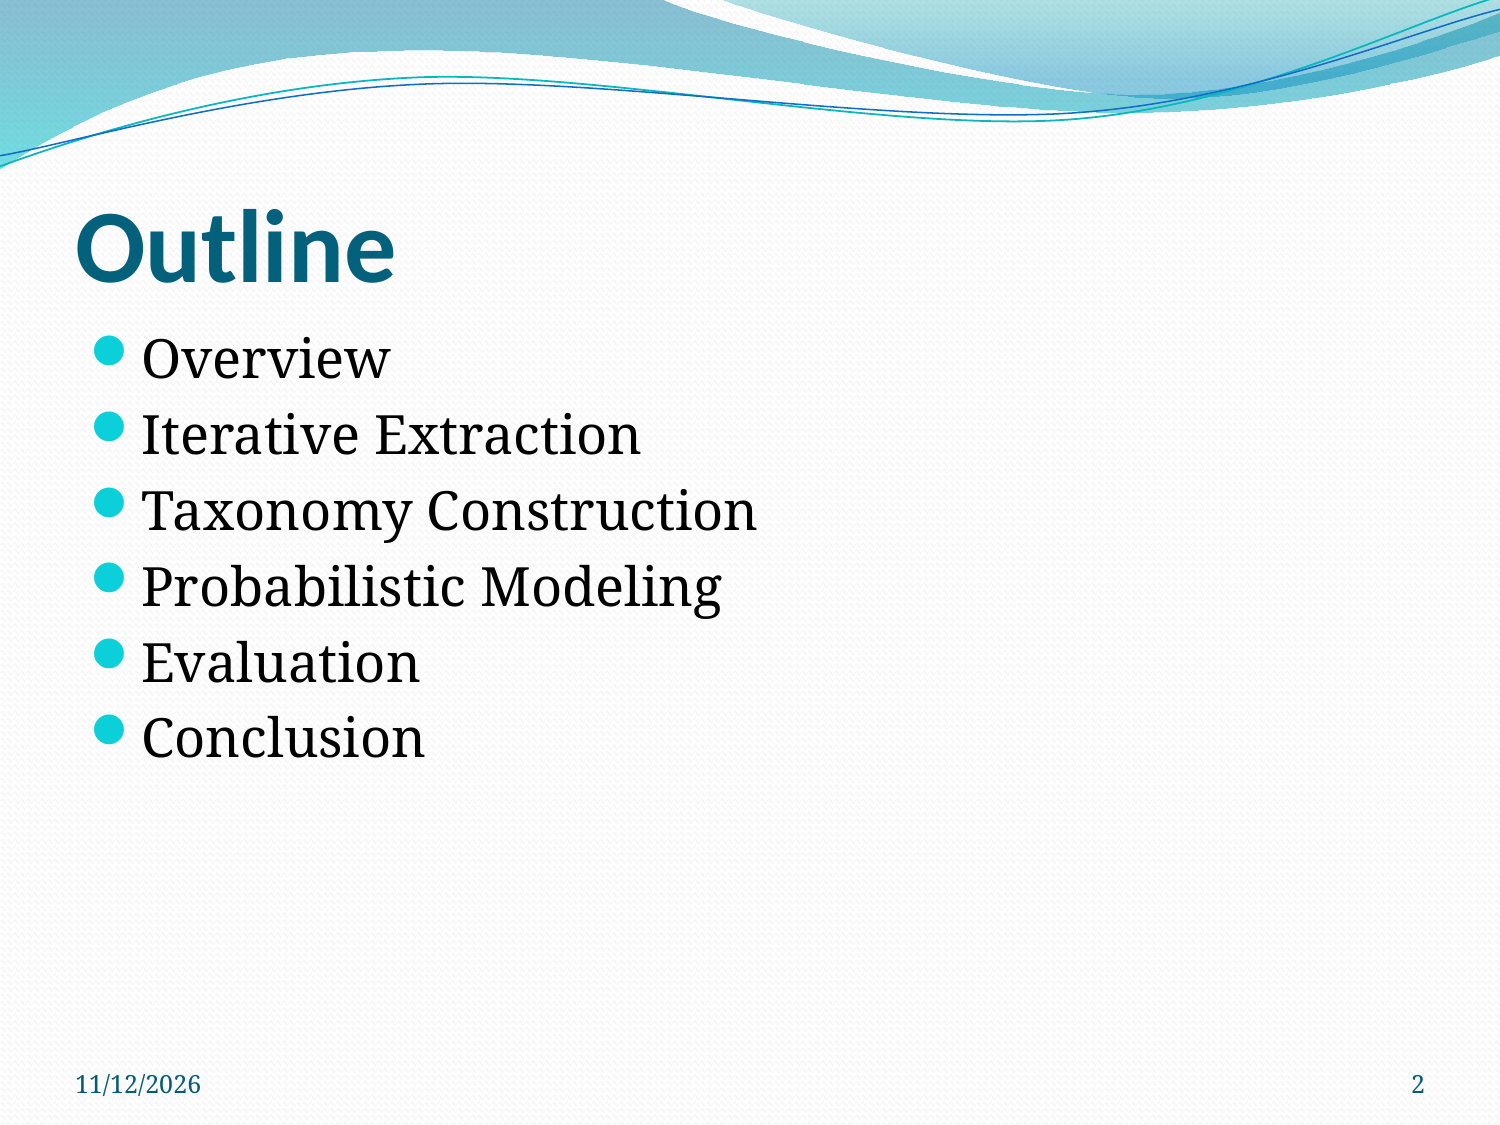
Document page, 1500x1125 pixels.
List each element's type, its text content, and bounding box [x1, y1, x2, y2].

list Overview Iterative Extraction Taxonomy Construction Probabilistic Modeling Evaluation Conclusion [75, 317, 1425, 1038]
slide_number 2 [1299, 1042, 1425, 1103]
title Outline [75, 115, 1425, 303]
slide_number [75, 1042, 425, 1103]
